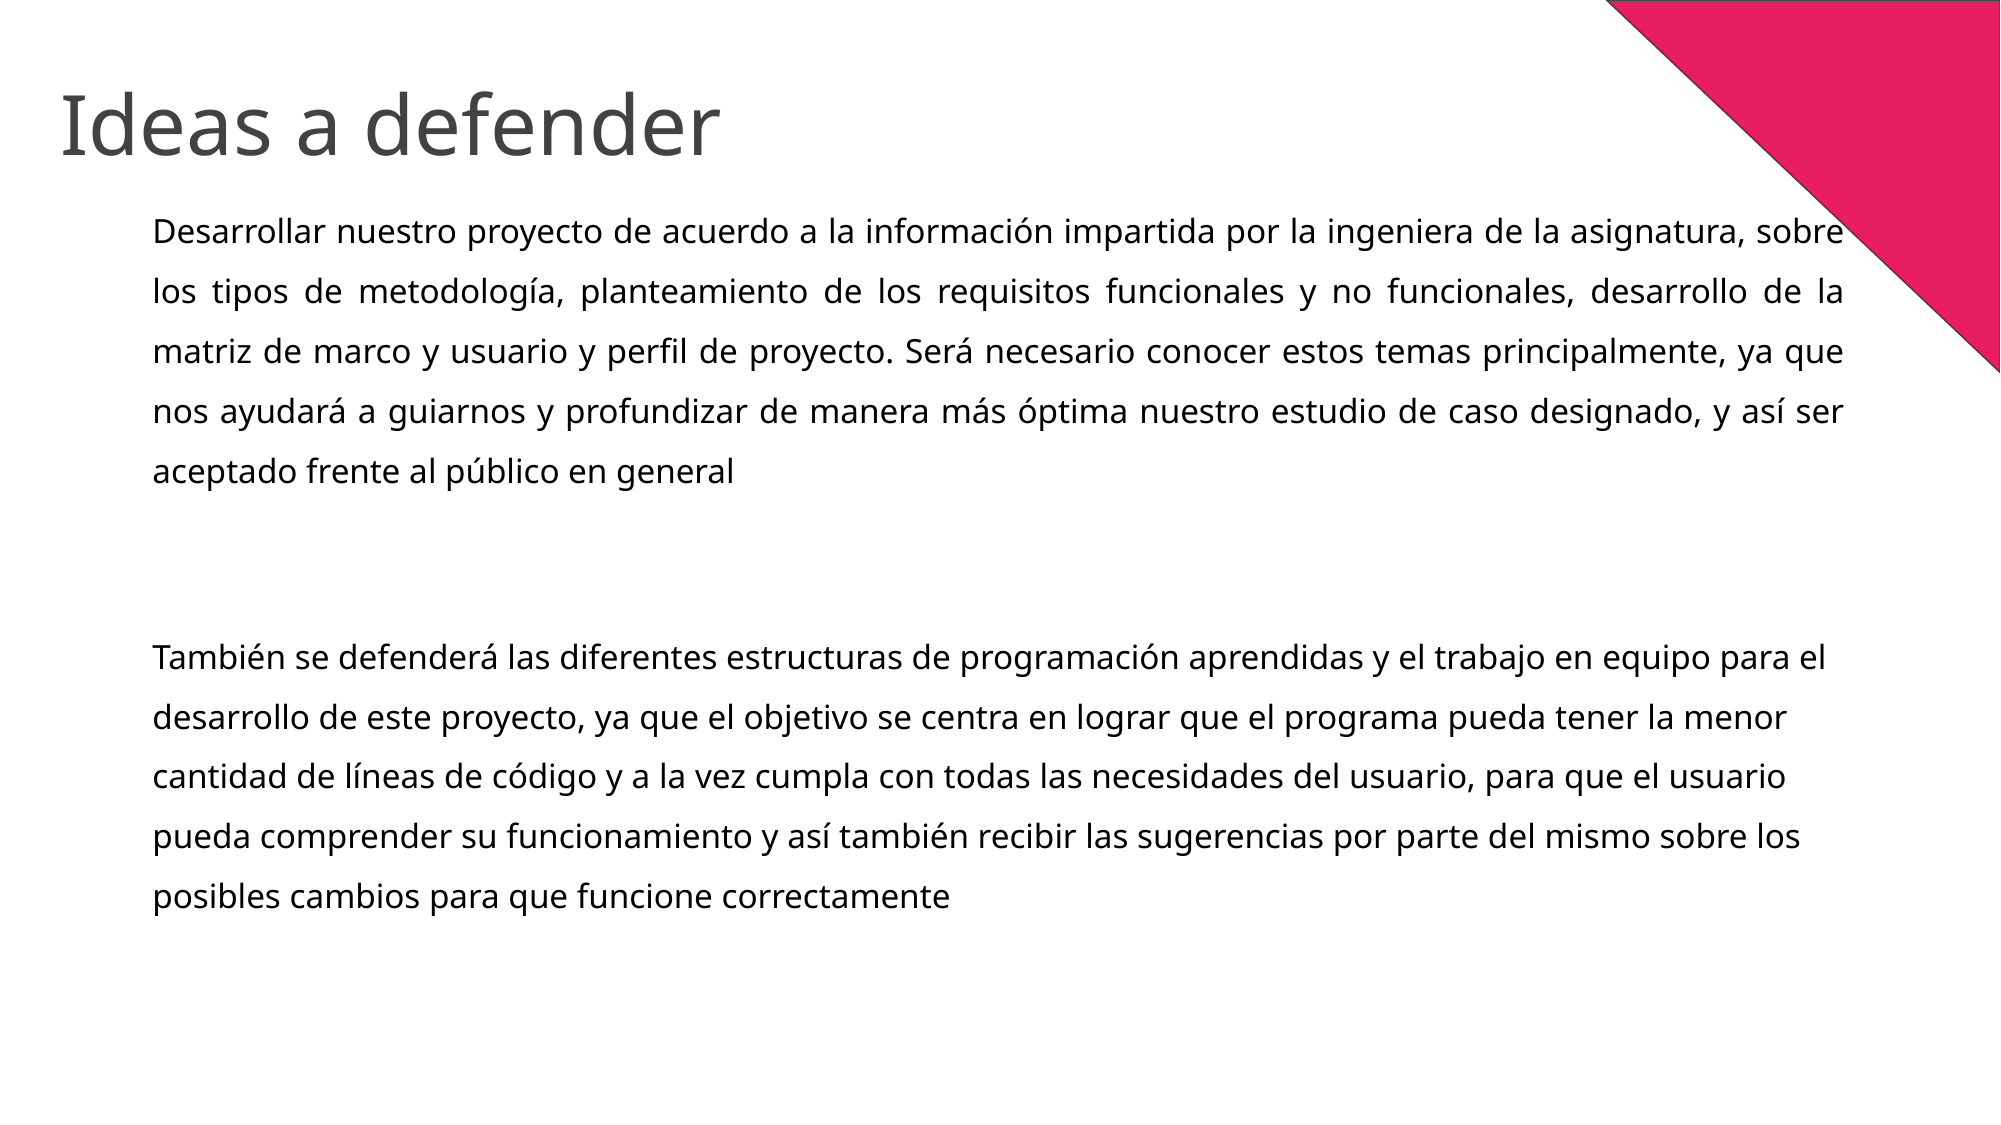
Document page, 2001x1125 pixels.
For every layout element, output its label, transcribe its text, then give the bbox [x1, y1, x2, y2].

list Desarrollar nuestro proyecto de acuerdo a la información impartida por la ingeniera de la asignatura, sobre los tipos de metodología, planteamiento de los requisitos funcionales y no funcionales, desarrollo de la matriz de marco y usuario y perfil de proyecto. Será necesario conocer estos temas principalmente, ya que nos ayudará a guiarnos y profundizar de manera más óptima nuestro estudio de caso designado, y así ser aceptado frente al público en general [137, 182, 1863, 600]
text_box También se defenderá las diferentes estructuras de programación aprendidas y el trabajo en equipo para el desarrollo de este proyecto, ya que el objetivo se centra en lograr que el programa pueda tener la menor cantidad de líneas de código y a la vez cumpla con todas las necesidades del usuario, para que el usuario pueda comprender su funcionamiento y así también recibir las sugerencias por parte del mismo sobre los posibles cambios para que funcione correctamente [137, 600, 1883, 931]
text_box [1606, 0, 2000, 373]
title Ideas a defender [45, 20, 1771, 238]
